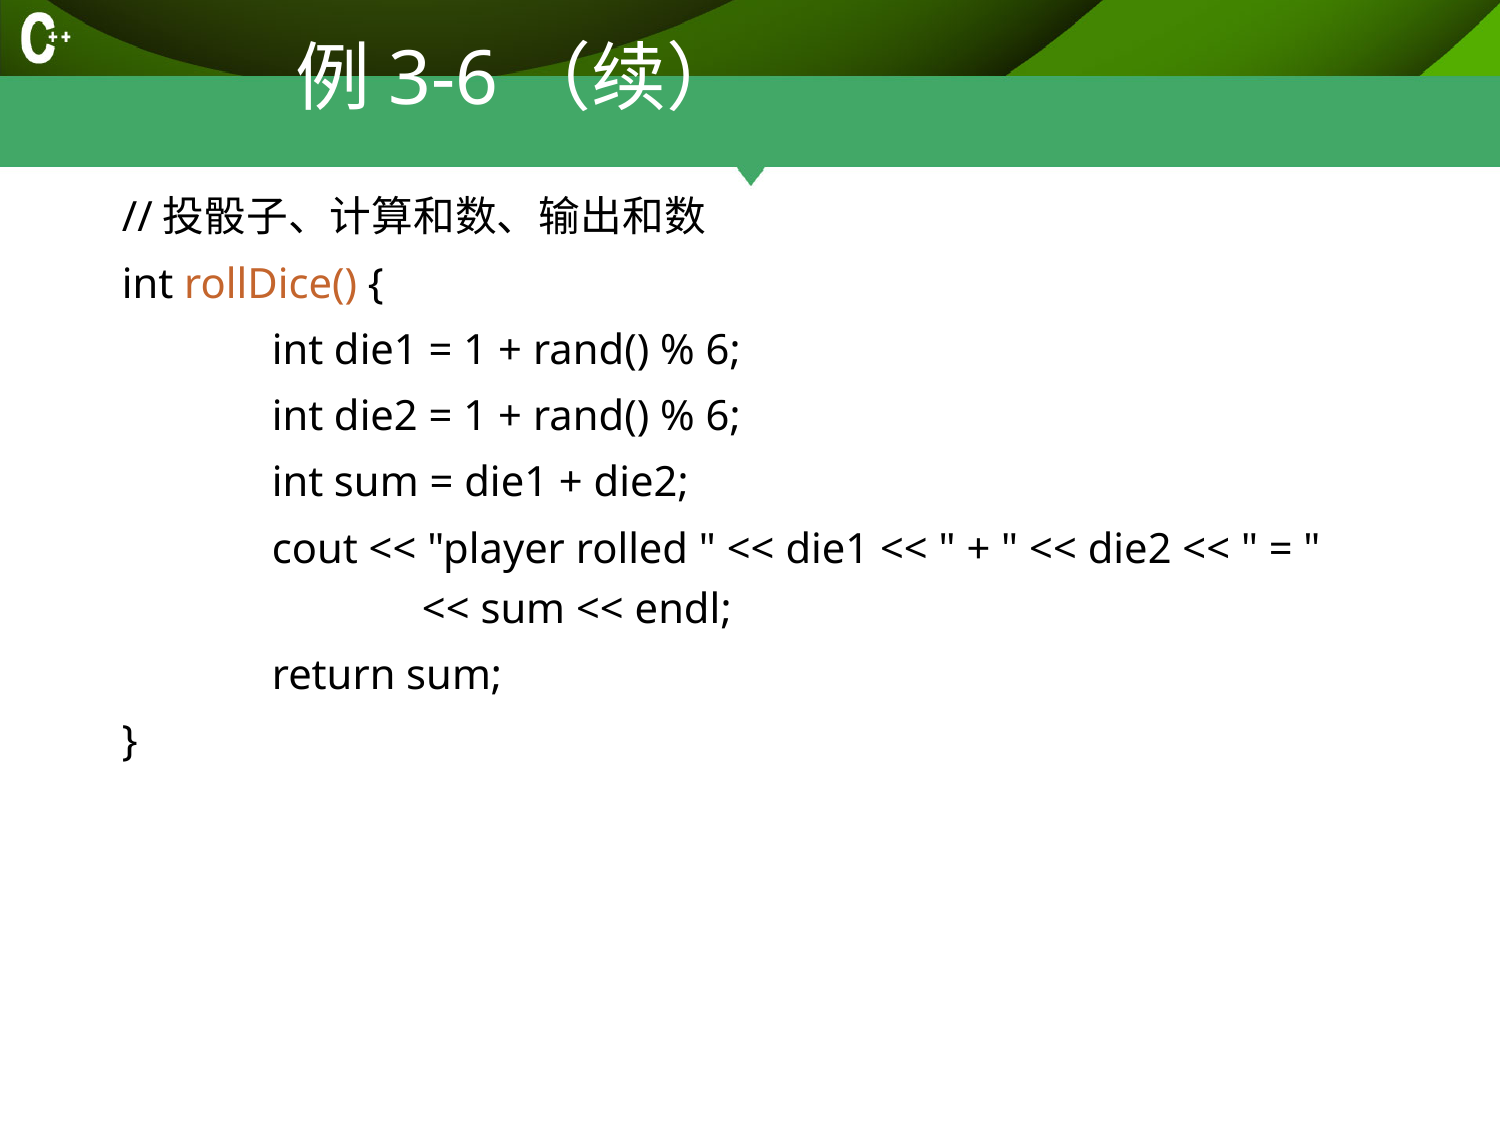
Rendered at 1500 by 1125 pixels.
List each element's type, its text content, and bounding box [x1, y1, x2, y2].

title 例3-6（续） [280, 0, 1425, 149]
list //投骰子、计算和数、输出和数 int rollDice() { int die1 = 1 + rand() % 6; int die2 = 1 + rand() % 6; int sum = die1 + die2; cout << "player rolled " << die1 << " + " << die2 << " = " << sum << endl; return sum; } [64, 172, 1459, 1079]
picture [0, 0, 1500, 1125]
